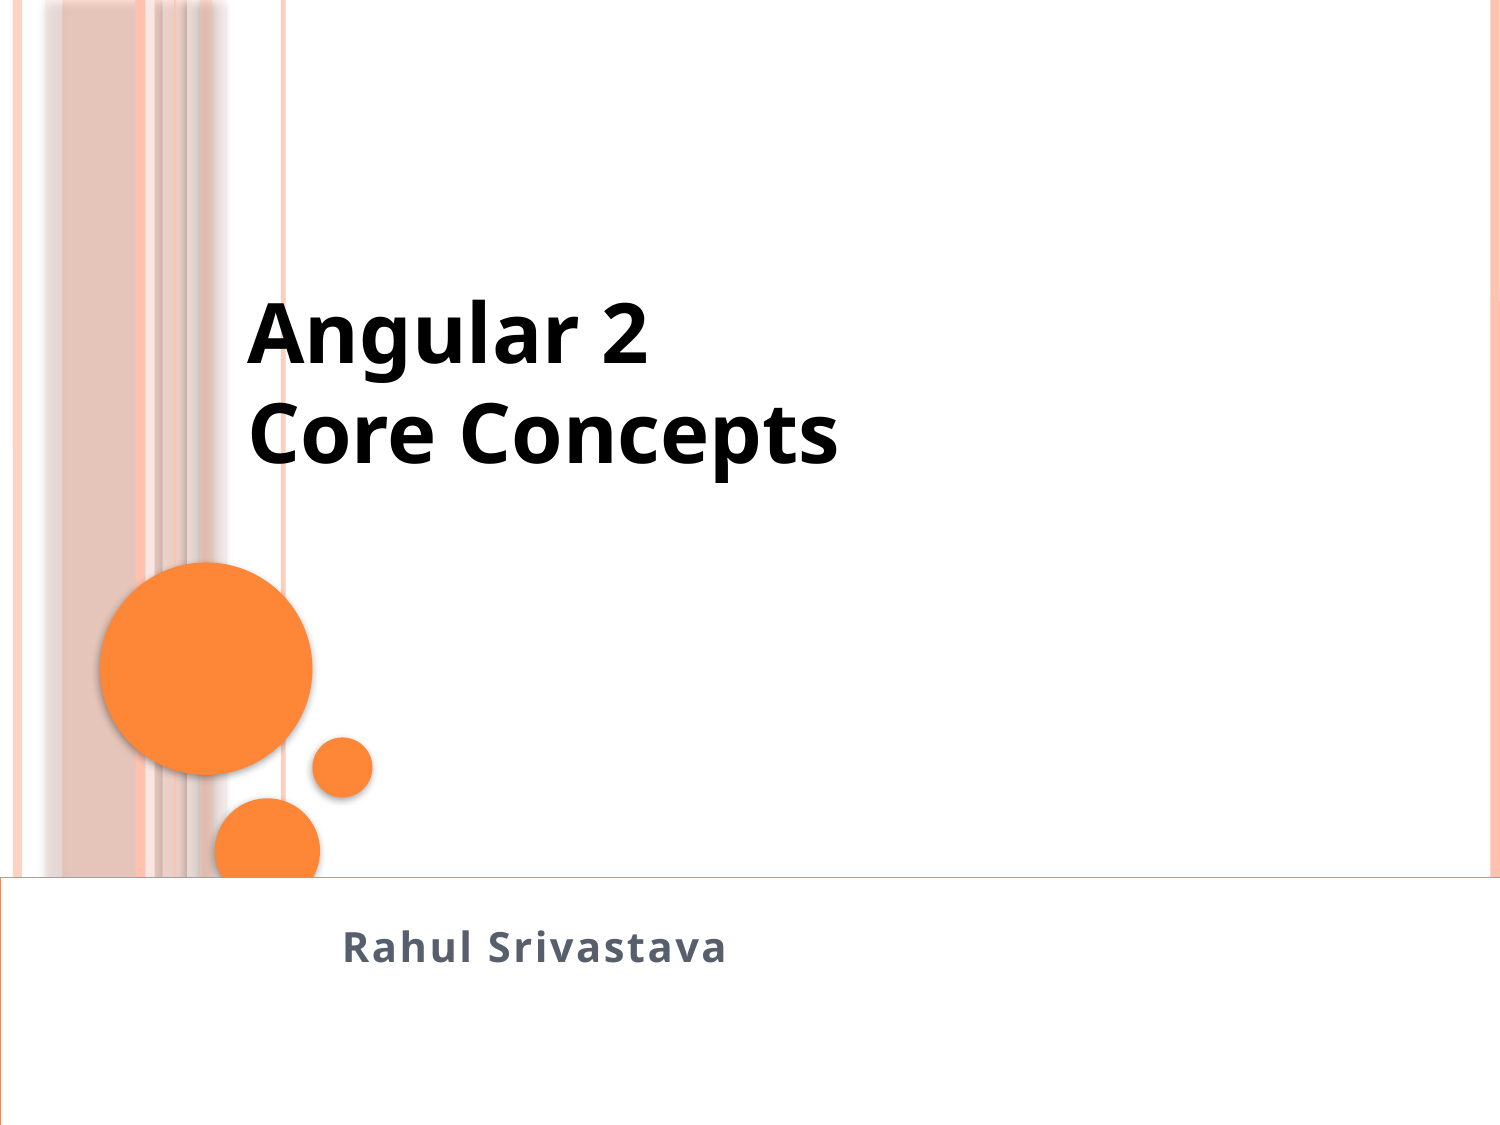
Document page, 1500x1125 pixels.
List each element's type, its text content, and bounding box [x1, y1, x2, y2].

text_box [0, 875, 1500, 1125]
subtitle Rahul Srivastava [341, 920, 841, 1125]
text_box Angular 2 Core Concepts [232, 272, 856, 488]
